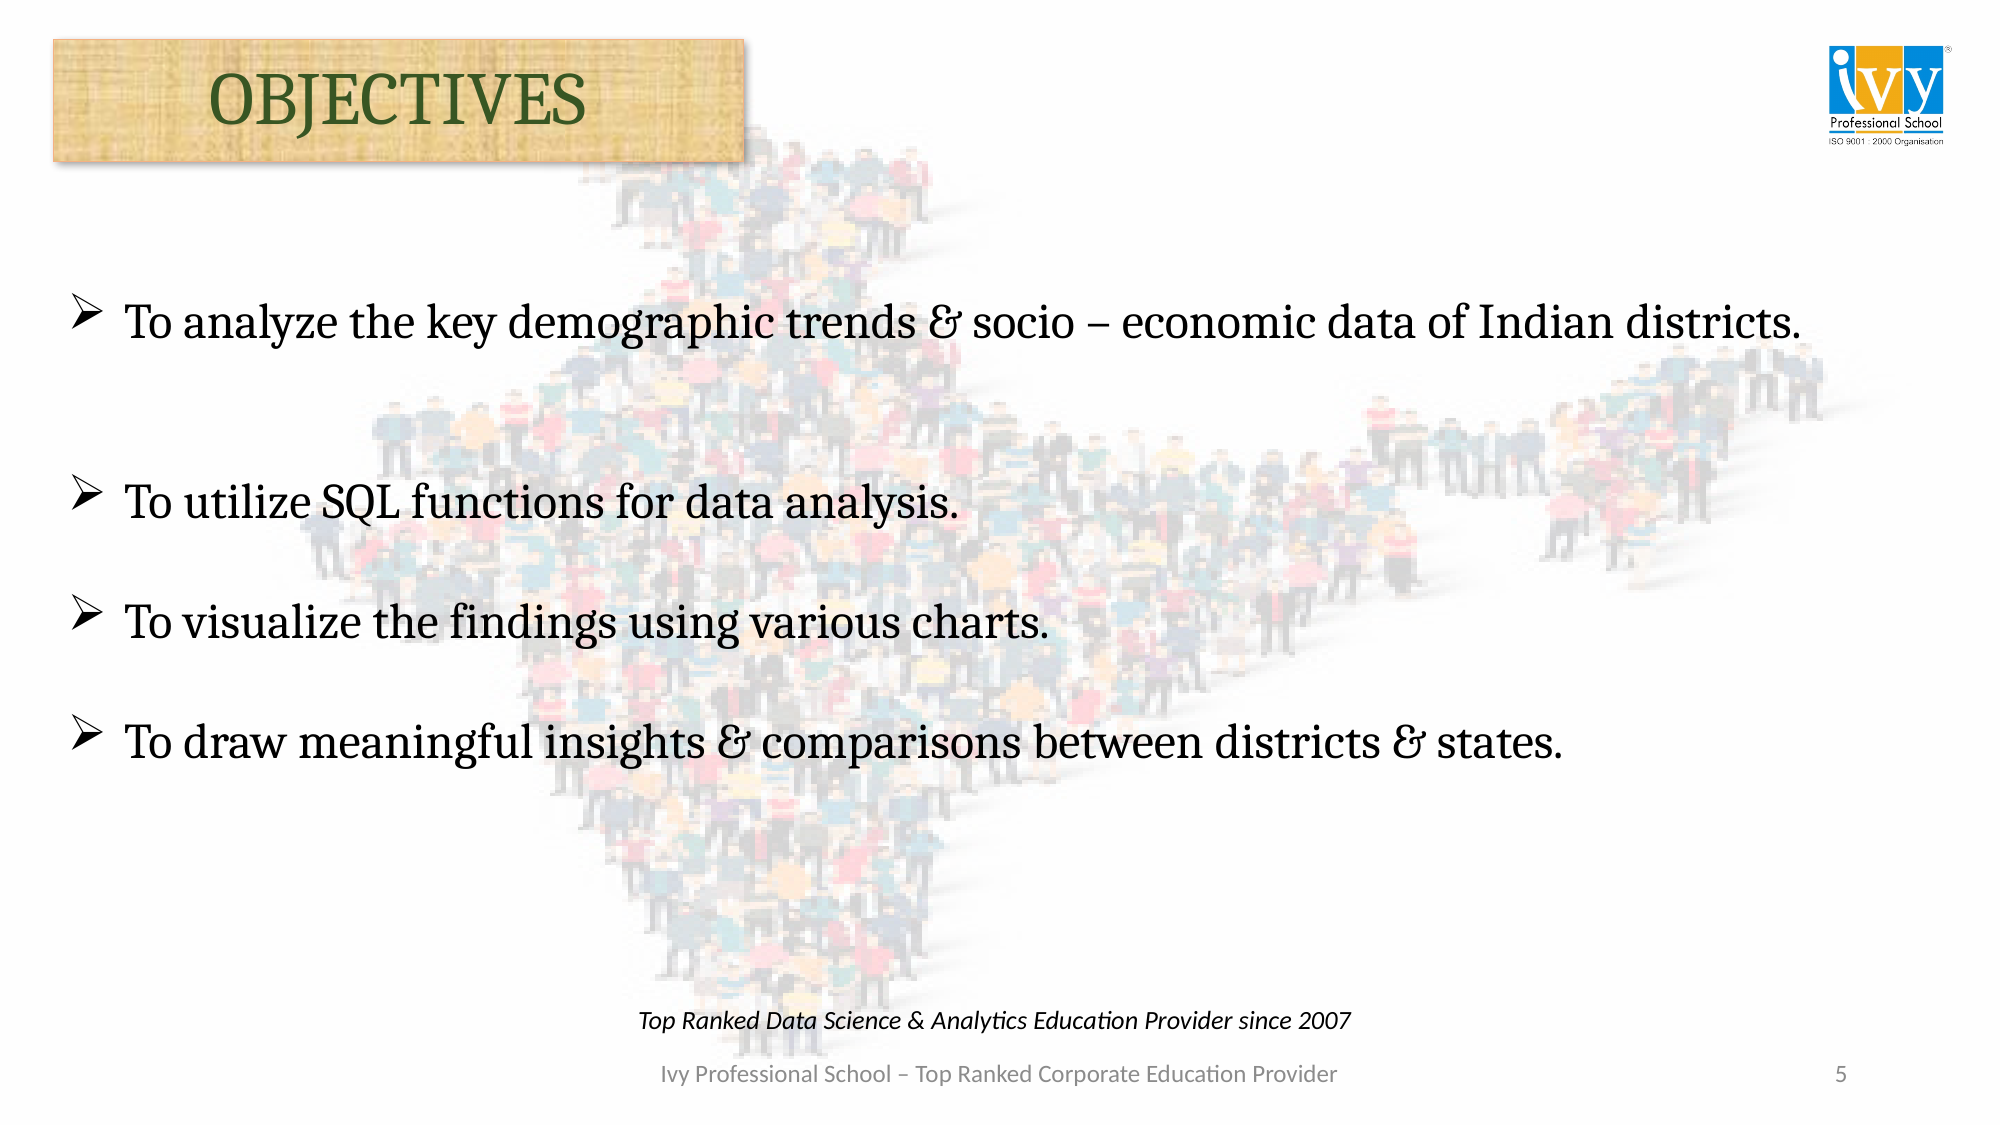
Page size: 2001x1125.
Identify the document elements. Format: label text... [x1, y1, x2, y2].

picture [1825, 42, 1955, 149]
subtitle Top Ranked Data Science & Analytics Education Provider since 2007 [397, 867, 1592, 1043]
title OBJECTIVES [53, 39, 744, 162]
slide_number 5 [1412, 1042, 1863, 1103]
text_box To analyze the key demographic trends & socio – economic data of Indian districts. To utilize SQL functions for data analysis. To visualize the findings using various charts. To draw meaningful insights & comparisons between districts & states. [53, 230, 1923, 826]
